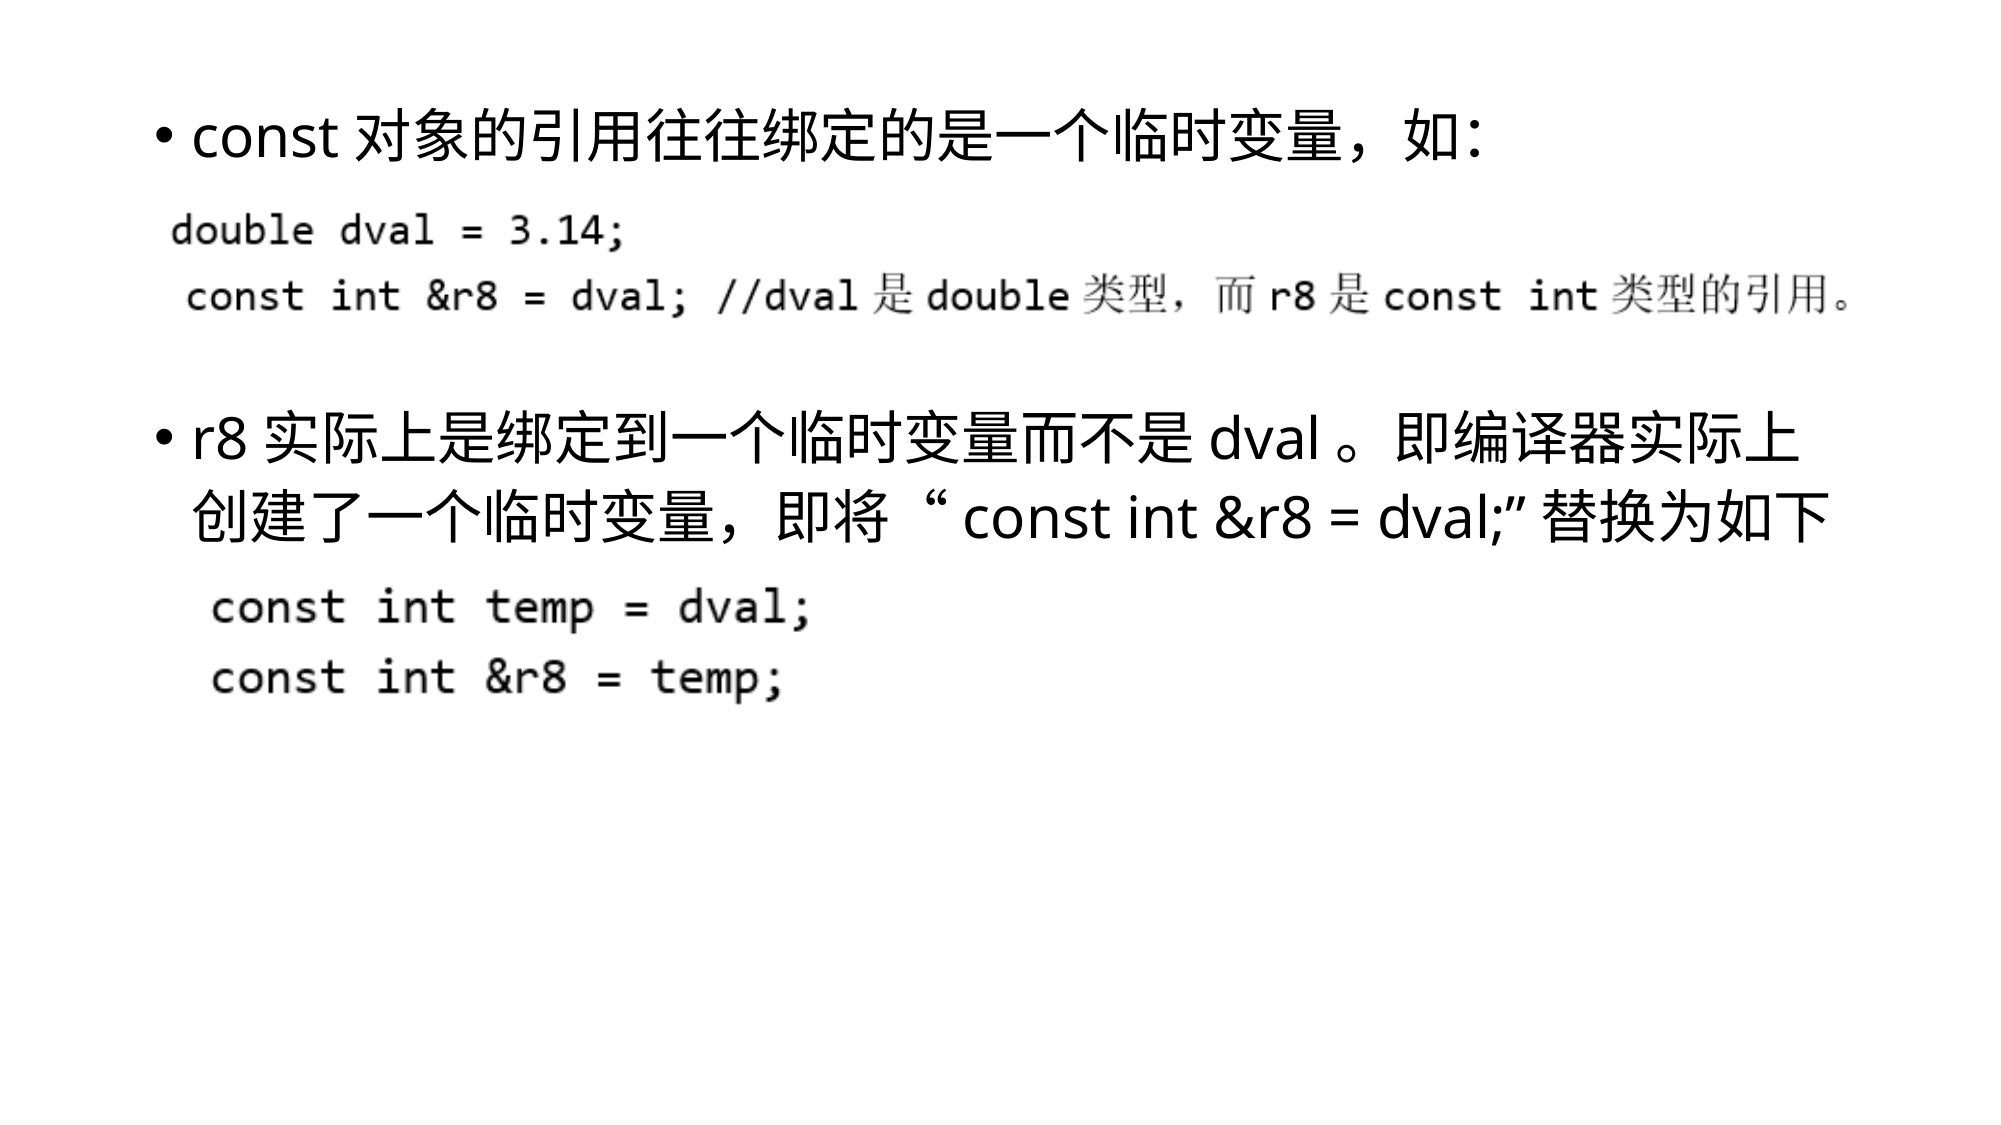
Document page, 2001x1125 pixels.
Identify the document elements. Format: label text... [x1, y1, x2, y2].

picture [190, 566, 887, 709]
list const对象的引用往往绑定的是一个临时变量，如： r8实际上是绑定到一个临时变量而不是dval。即编译器实际上创建了一个临时变量，即将“const int &r8 = dval;”替换为如下形式： [139, 81, 1865, 796]
picture [160, 200, 1916, 328]
